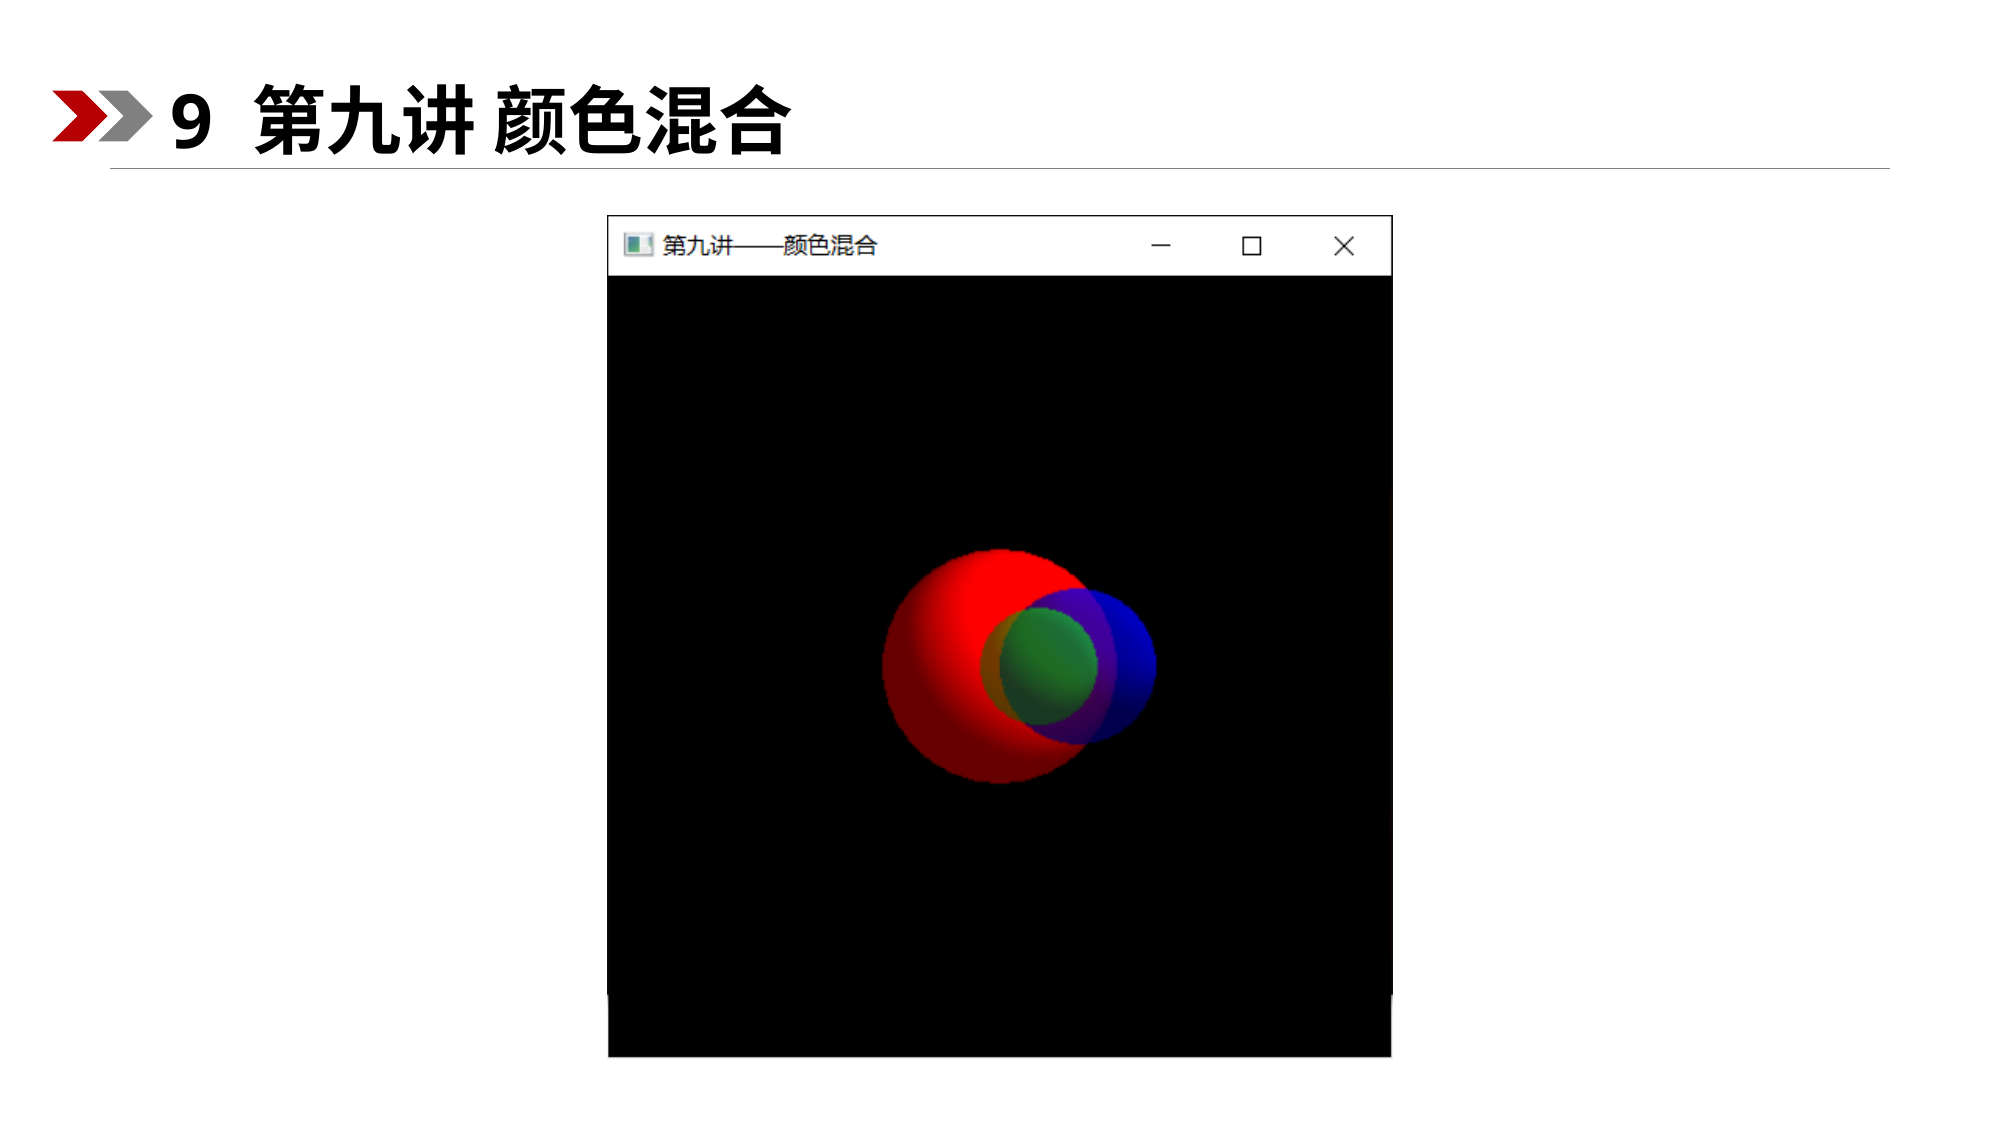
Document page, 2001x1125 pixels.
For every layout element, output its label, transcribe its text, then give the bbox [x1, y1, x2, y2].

text_box 9 第九讲 颜色混合 [156, 65, 809, 171]
picture [607, 215, 1393, 1059]
